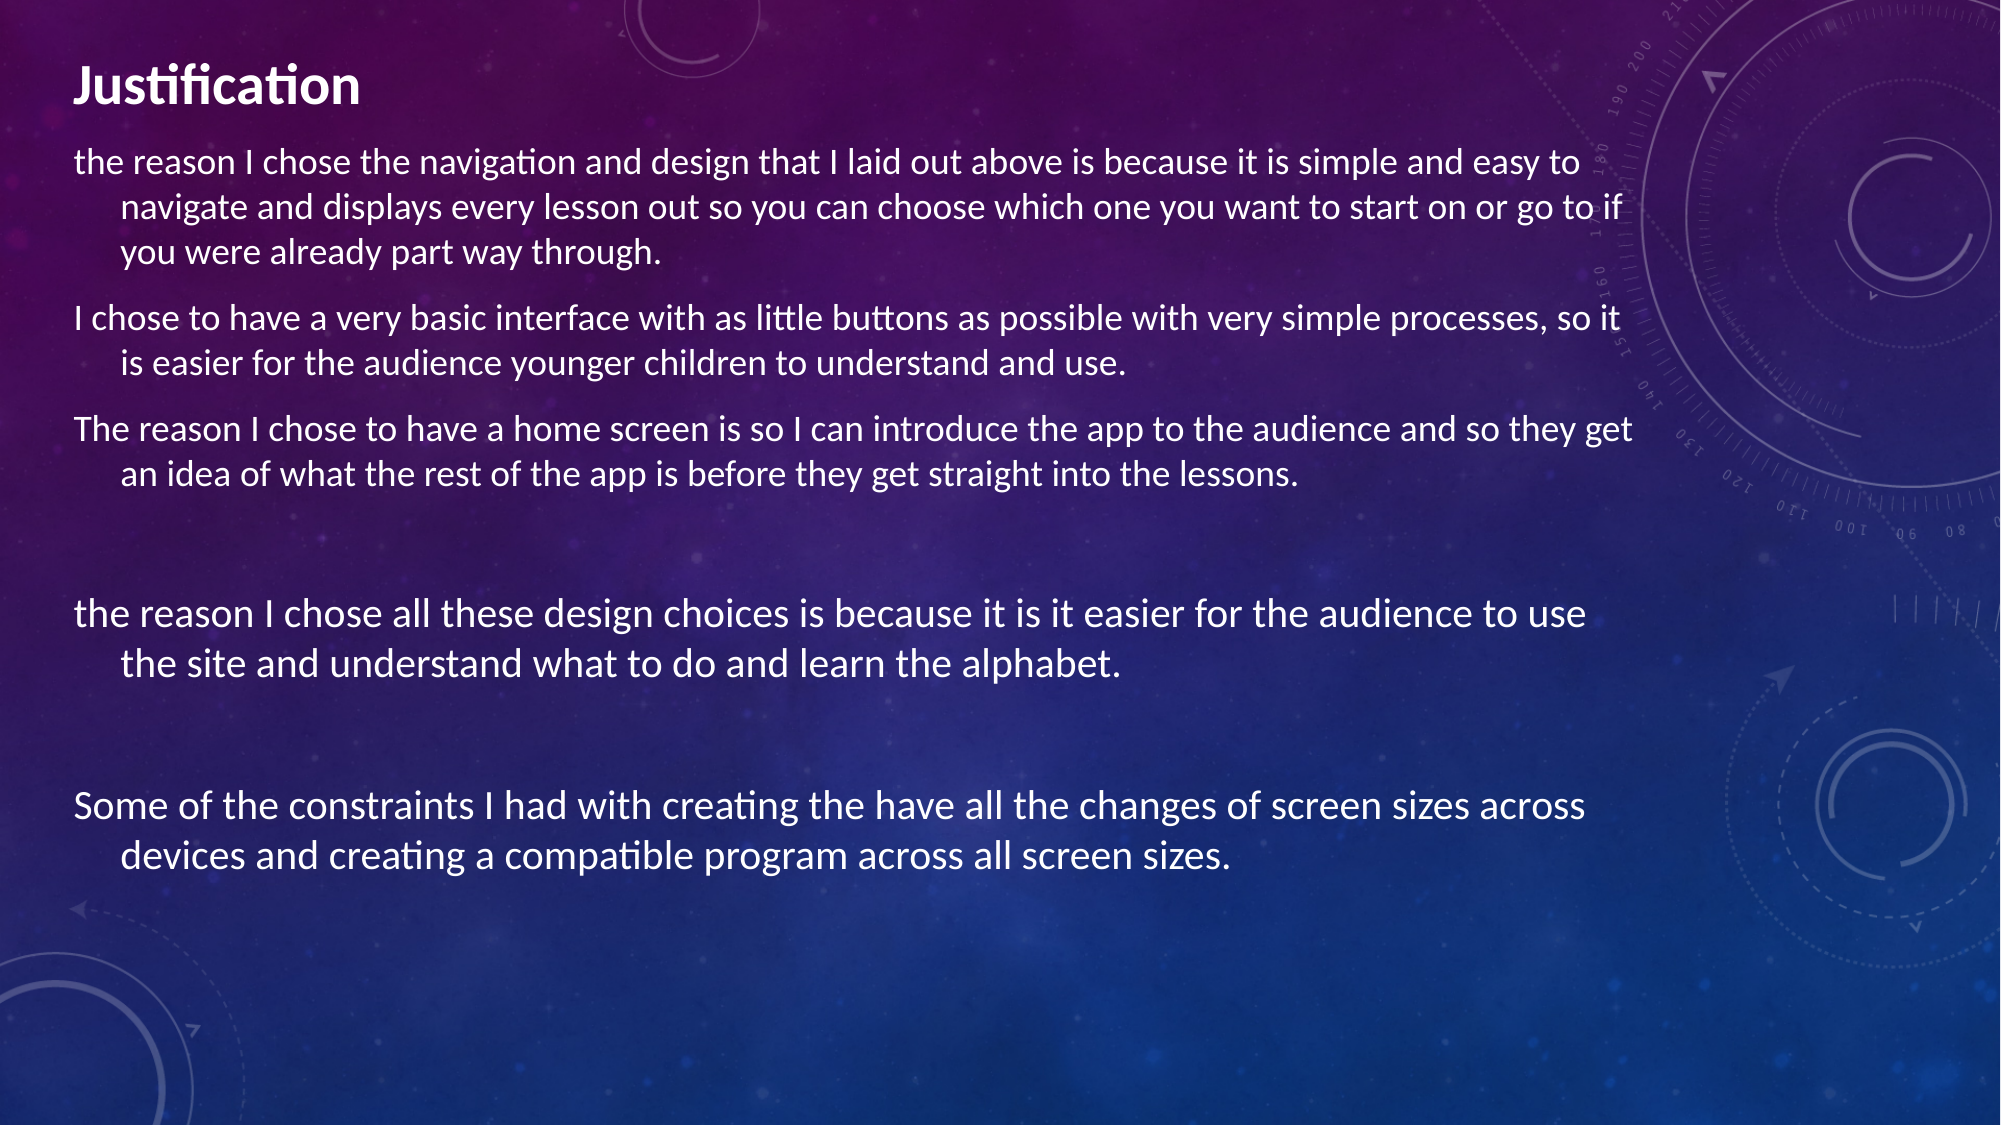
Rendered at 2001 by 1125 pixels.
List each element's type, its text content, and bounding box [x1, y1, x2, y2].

list Justification the reason I chose the navigation and design that I laid out above is because it is simple and easy to navigate and displays every lesson out so you can choose which one you want to start on or go to if you were already part way through. I chose to have a very basic interface with as little buttons as possible with very simple processes, so it is easier for the audience younger children to understand and use. The reason I chose to have a home screen is so I can introduce the app to the audience and so they get an idea of what the rest of the app is before they get straight into the lessons. the reason I chose all these design choices is because it is it easier for the audience to use the site and understand what to do and learn the alphabet. Some of the constraints I had with creating the have all the changes of screen sizes across devices and creating a compatible program across all screen sizes. [58, 39, 1655, 1054]
picture [0, 0, 2001, 1125]
